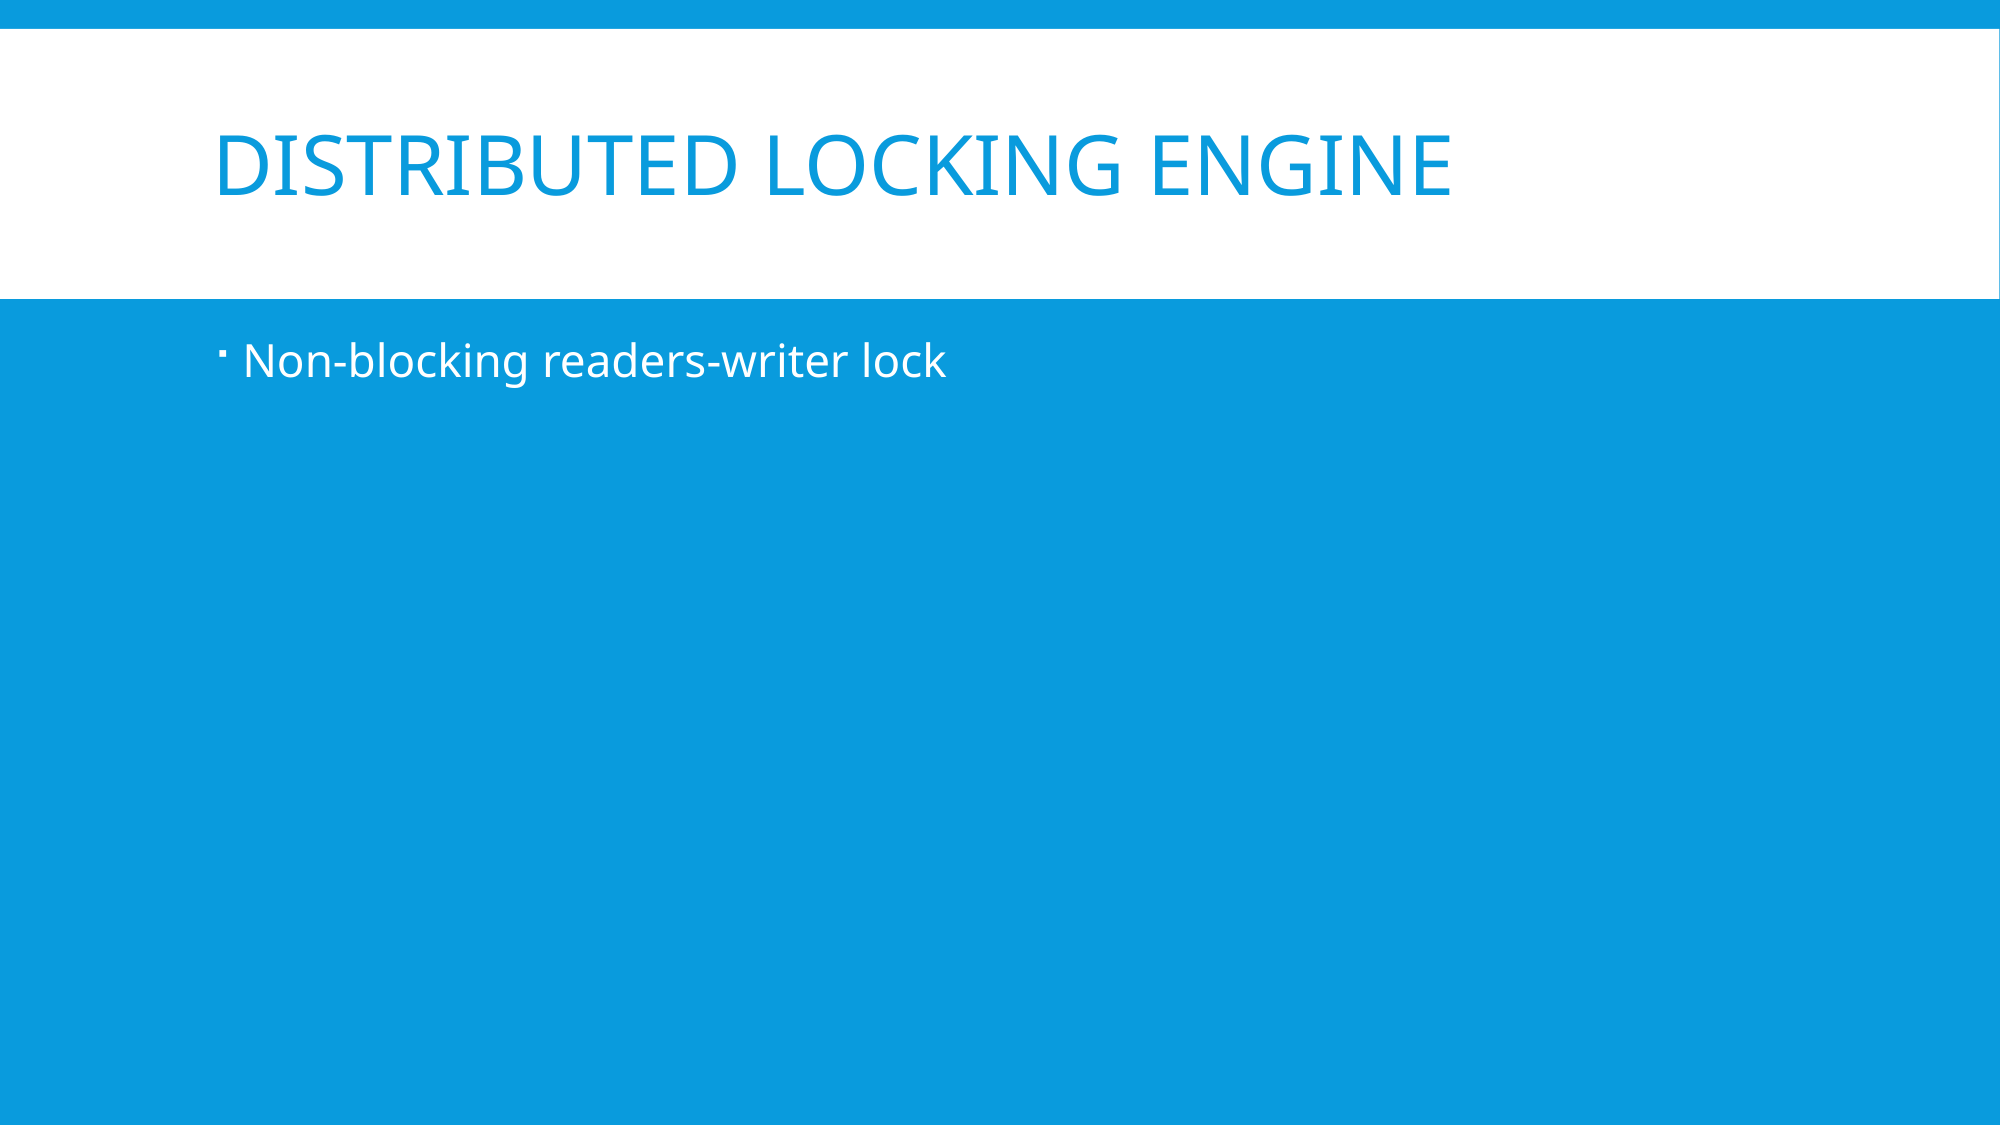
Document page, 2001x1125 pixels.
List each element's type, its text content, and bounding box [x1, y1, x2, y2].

title Distributed Locking Engine [197, 46, 1803, 295]
list Non-blocking readers-writer lock [197, 329, 1803, 1020]
